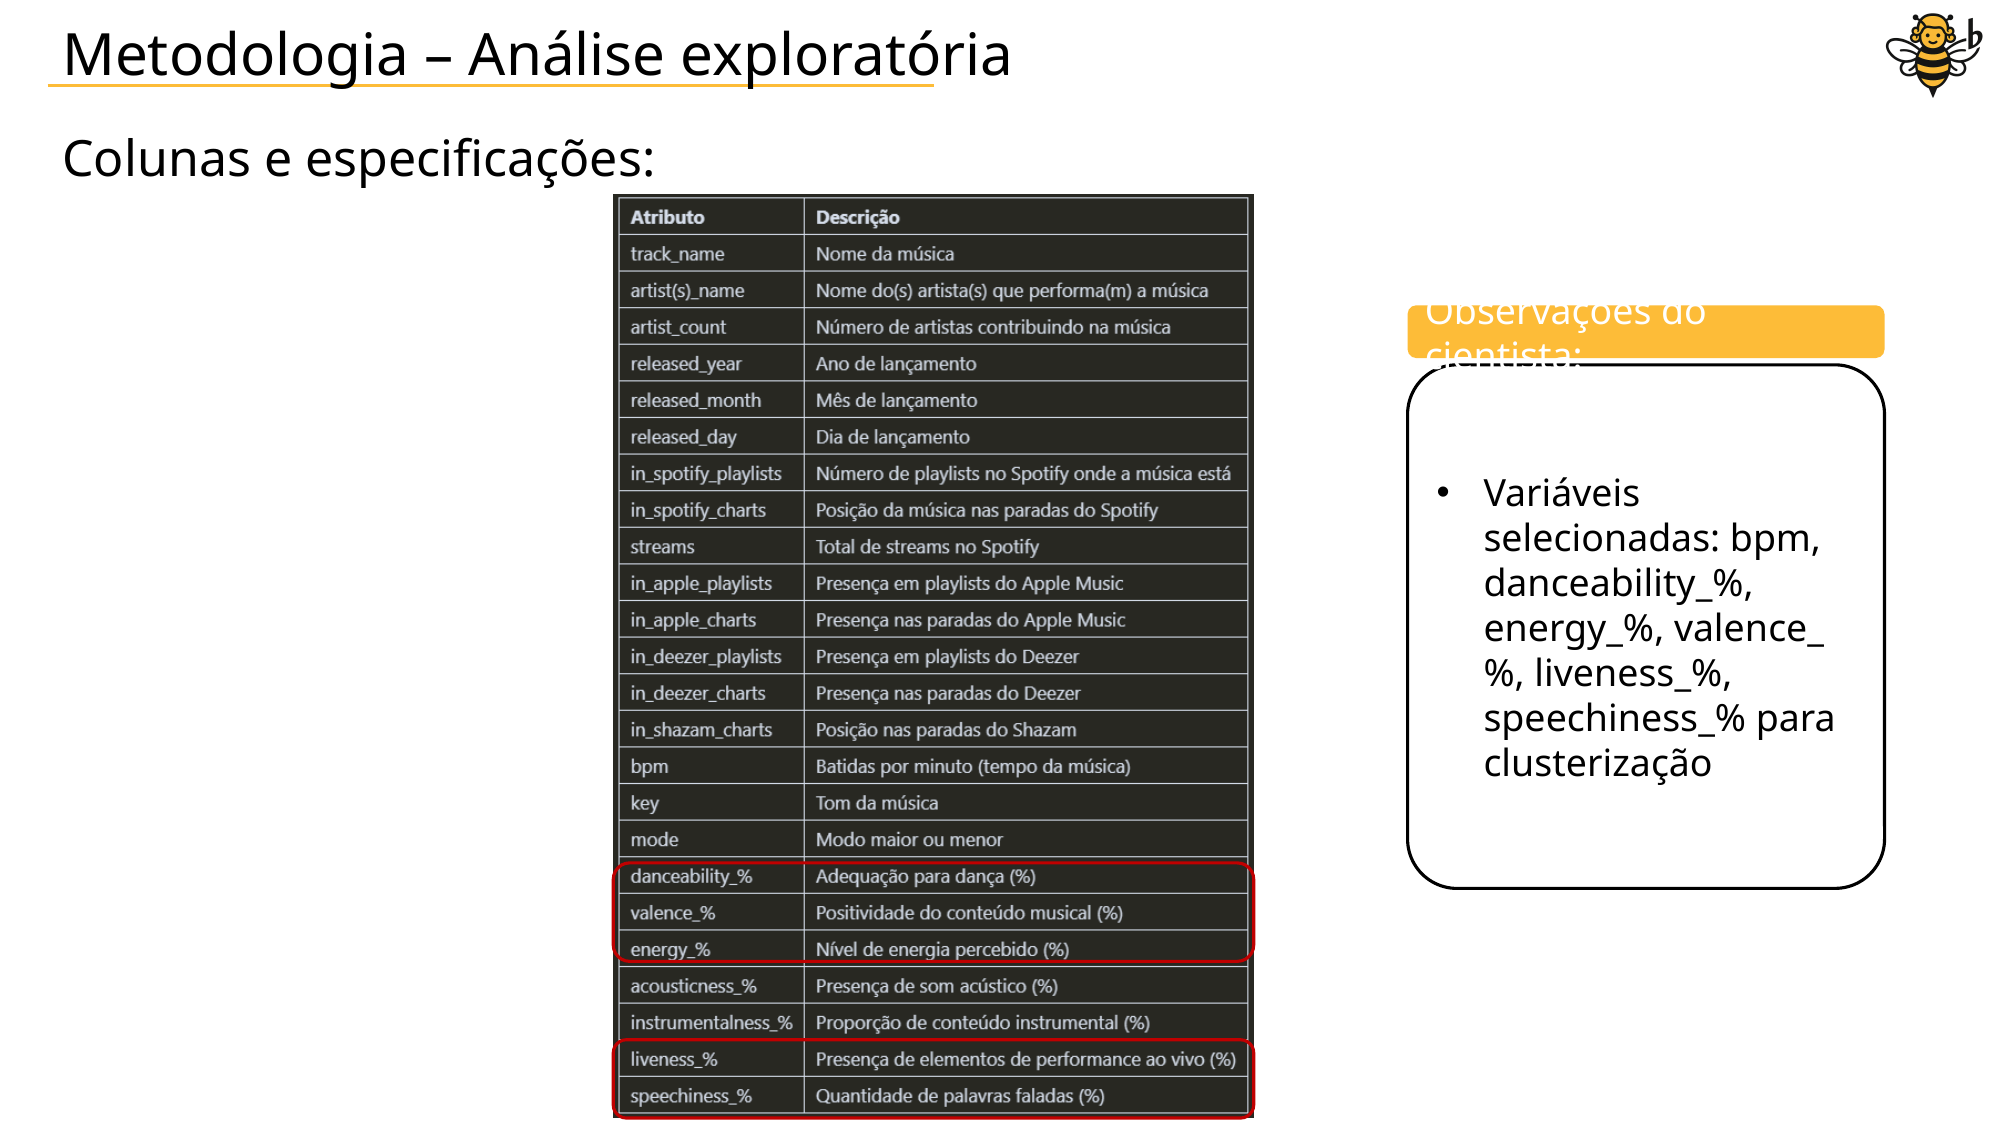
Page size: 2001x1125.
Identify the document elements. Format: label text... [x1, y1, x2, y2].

picture [1884, 11, 1986, 100]
text_box Observações do cientista: [1406, 303, 1887, 360]
text_box Colunas e especificações: [47, 119, 1497, 194]
picture [612, 194, 1255, 1119]
text_box Metodologia – Análise exploratória [47, 10, 1130, 95]
text_box Variáveis selecionadas: bpm, danceability_%, energy_%, valence_%, liveness_%, speechiness_% para clusterização [1406, 363, 1887, 890]
